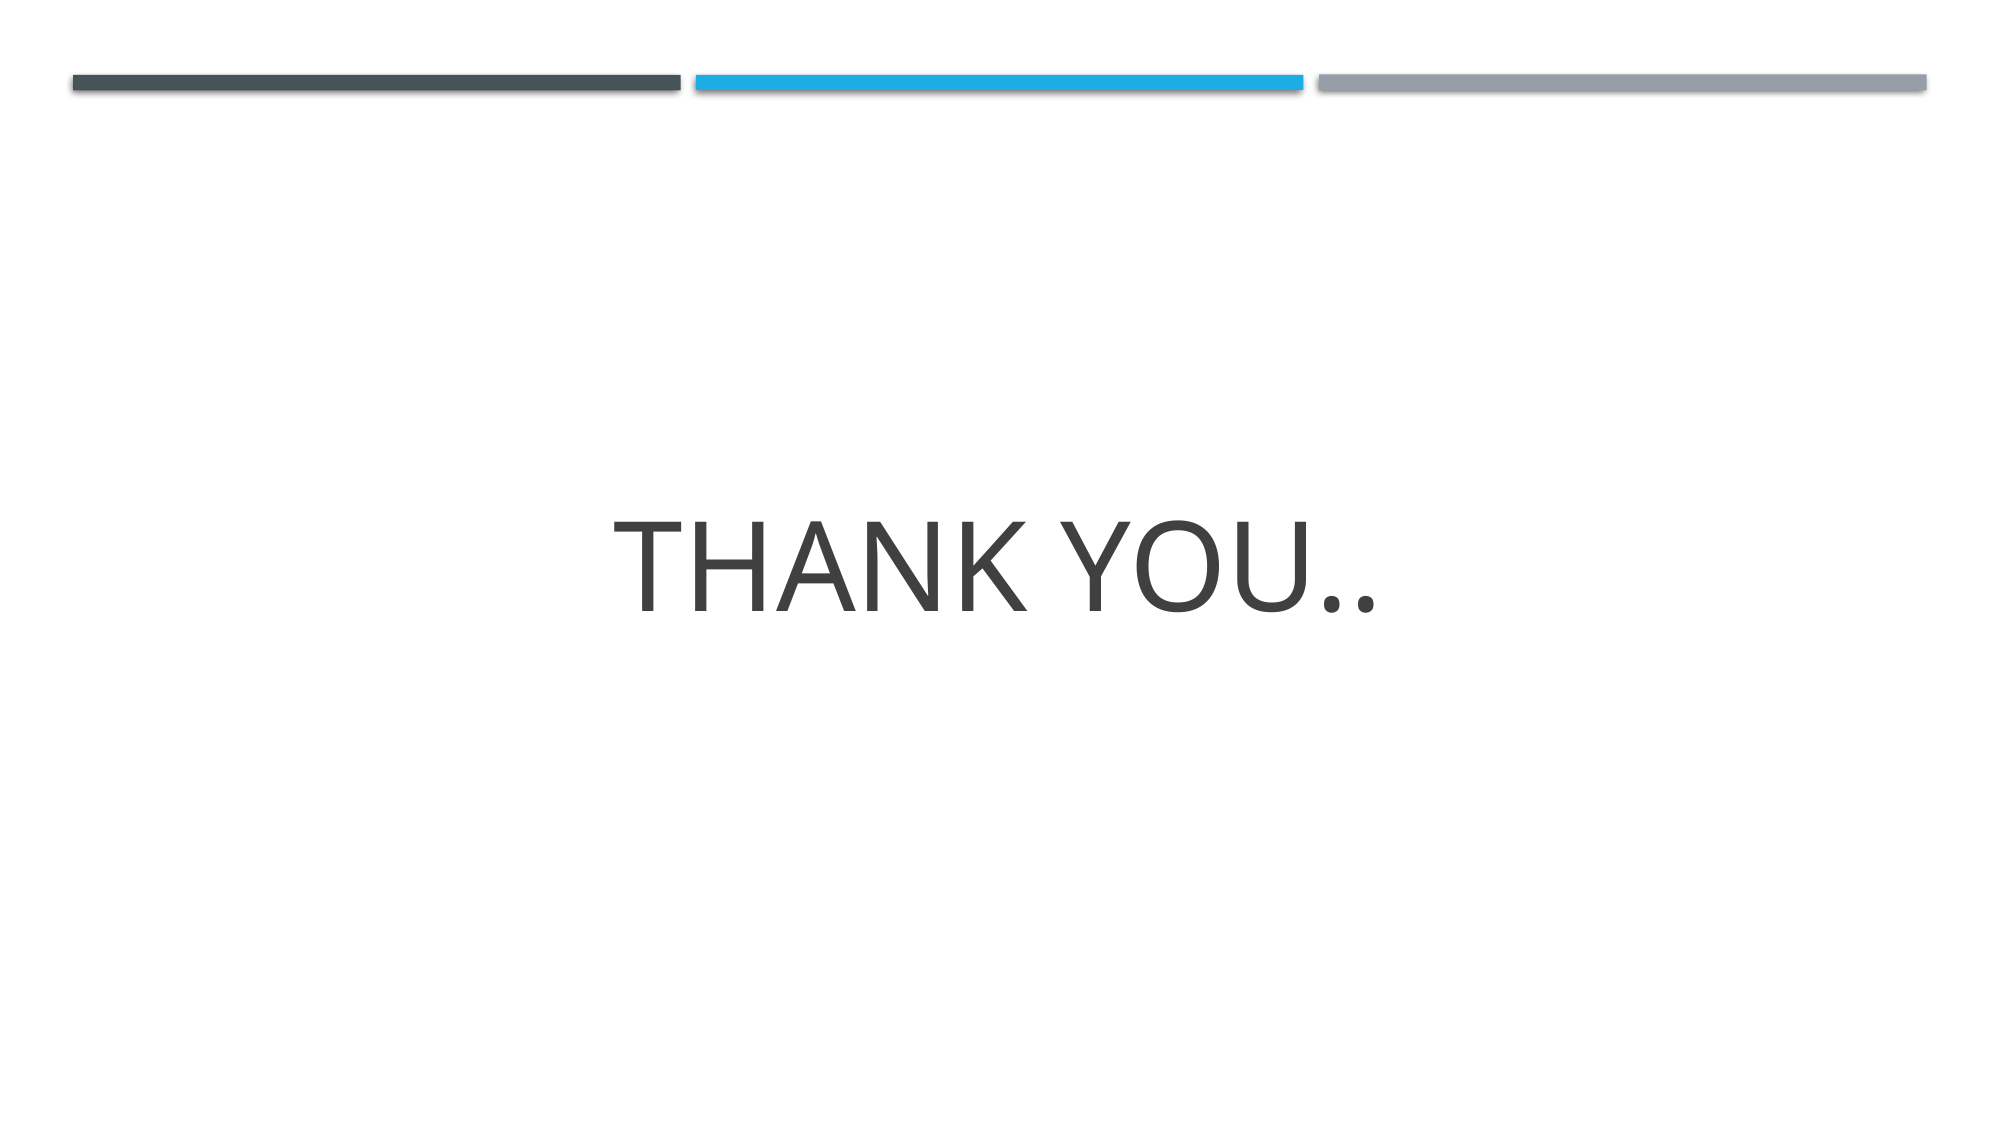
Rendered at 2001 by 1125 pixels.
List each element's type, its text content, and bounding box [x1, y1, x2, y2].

title Thank You.. [92, 251, 1905, 644]
